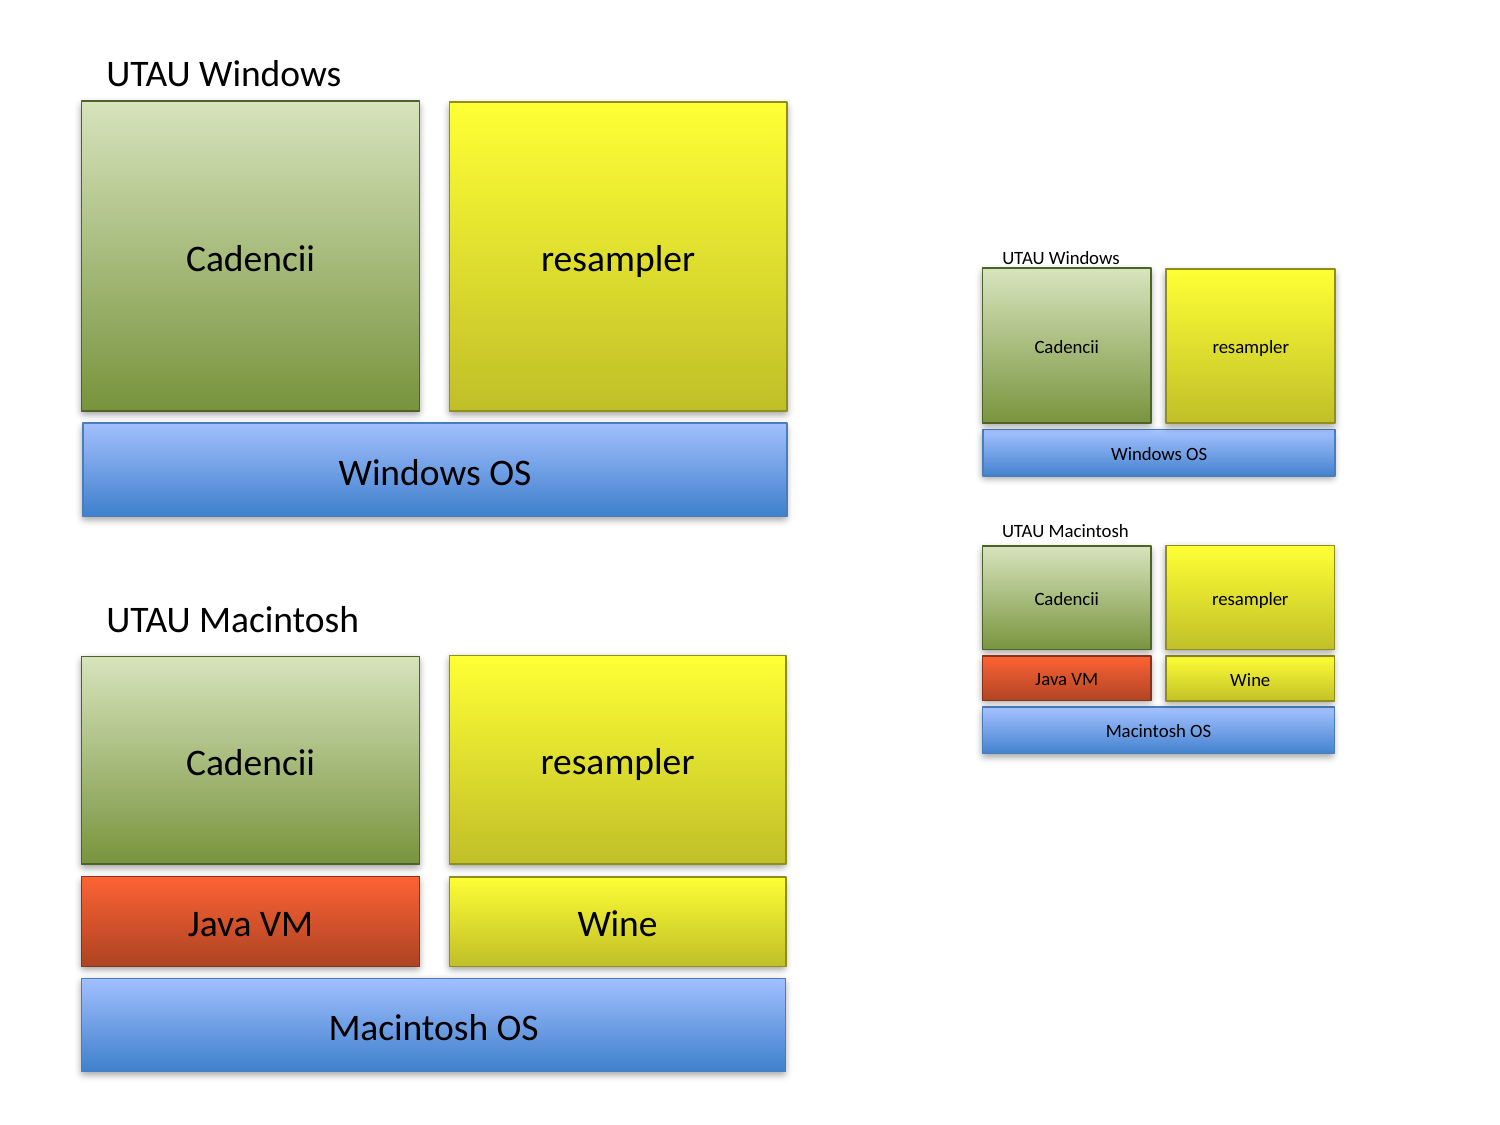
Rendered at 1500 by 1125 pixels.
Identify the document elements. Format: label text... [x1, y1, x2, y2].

text_box Windows OS [82, 422, 788, 517]
text_box UTAU Windows [987, 238, 1135, 266]
text_box Wine [449, 876, 787, 967]
text_box Macintosh OS [81, 978, 786, 1072]
text_box Cadencii [982, 545, 1152, 650]
text_box Cadencii [81, 100, 420, 412]
text_box UTAU Macintosh [987, 511, 1144, 549]
text_box Cadencii [982, 267, 1152, 424]
text_box Java VM [81, 876, 420, 967]
text_box resampler [1165, 545, 1335, 650]
text_box resampler [449, 655, 787, 865]
text_box resampler [1165, 268, 1336, 424]
text_box UTAU Windows [91, 41, 357, 99]
text_box Wine [1165, 657, 1335, 702]
text_box UTAU Macintosh [91, 587, 375, 648]
text_box Macintosh OS [982, 706, 1335, 754]
text_box Cadencii [81, 656, 420, 865]
text_box Windows OS [982, 429, 1336, 477]
text_box resampler [449, 101, 788, 412]
text_box Java VM [982, 655, 1152, 701]
